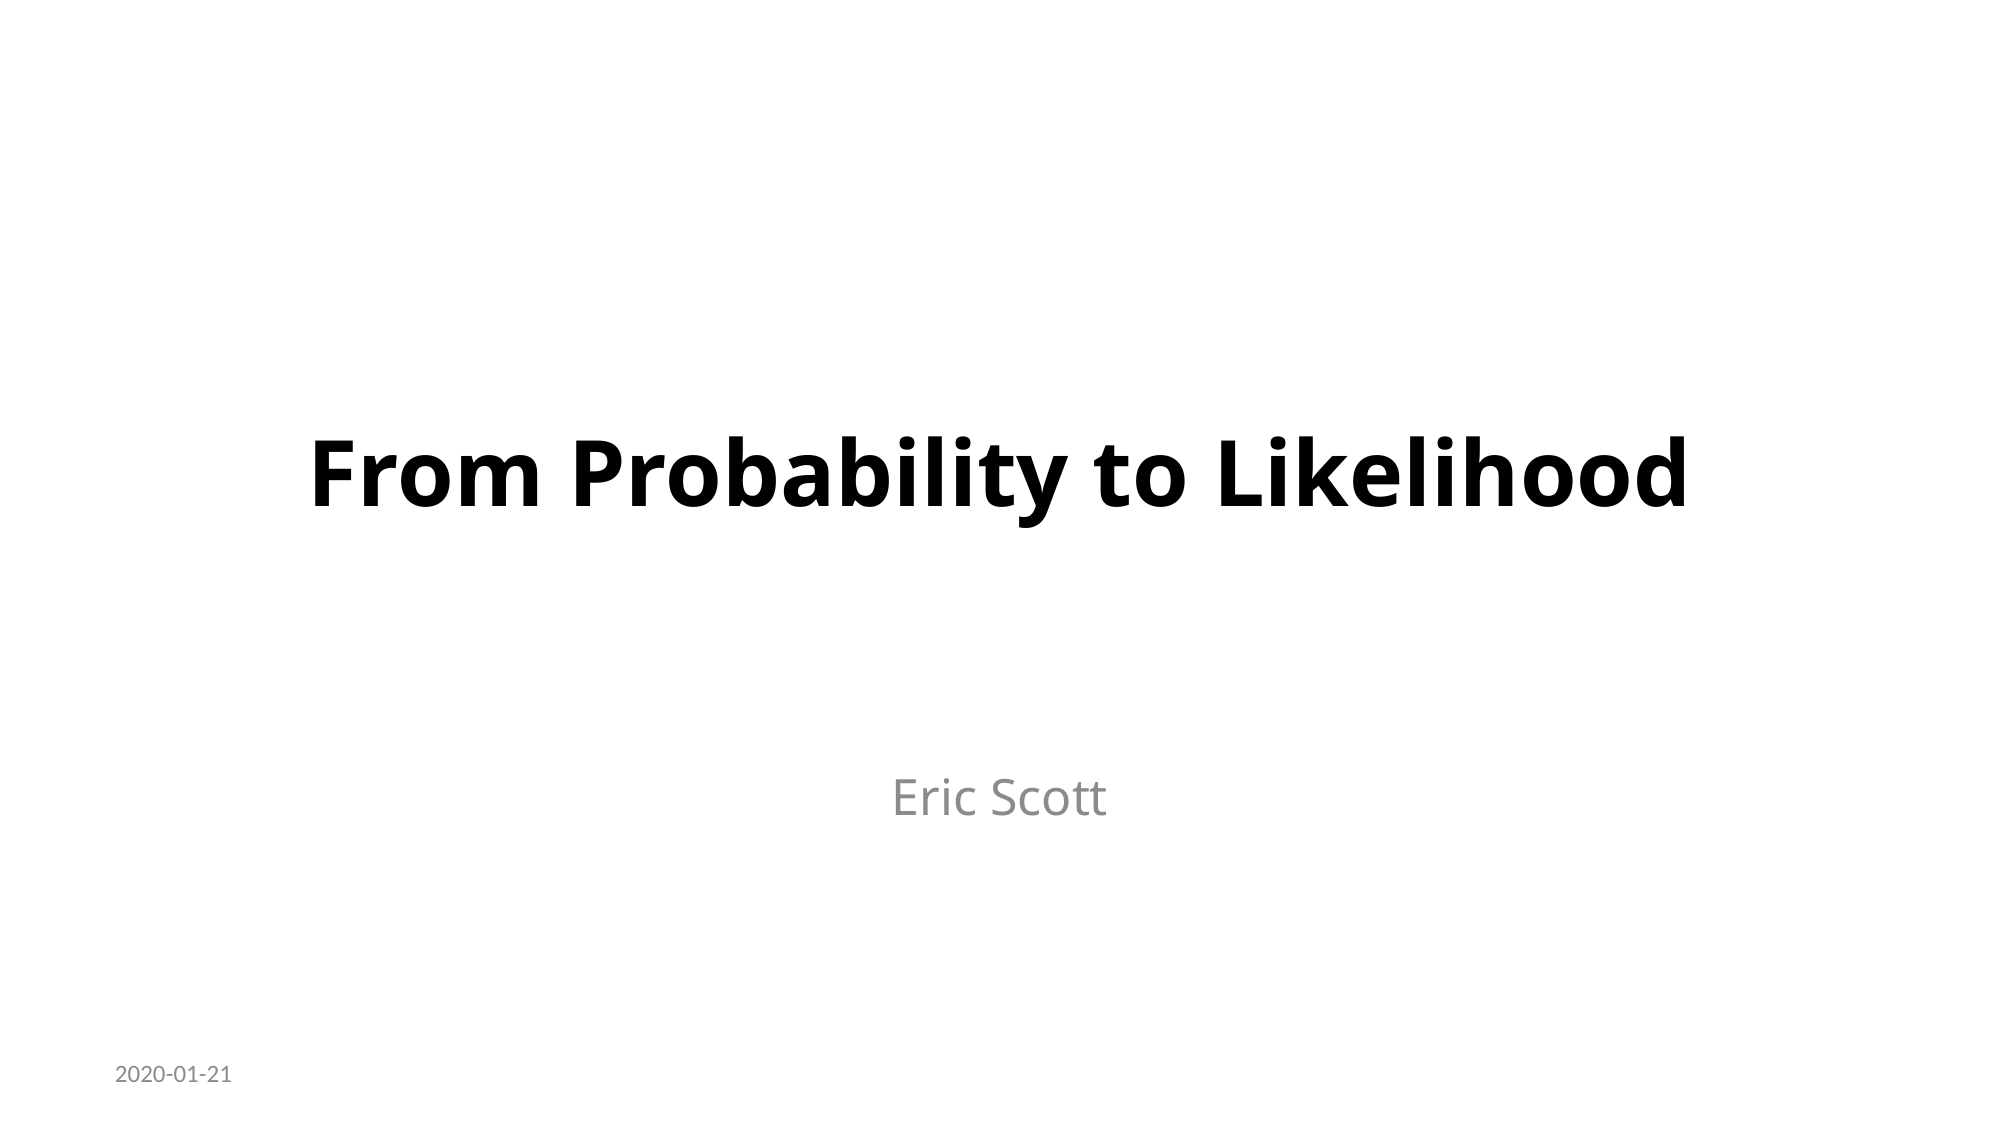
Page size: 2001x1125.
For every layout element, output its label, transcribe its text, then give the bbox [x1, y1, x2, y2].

subtitle Eric Scott [300, 637, 1700, 925]
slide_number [99, 1042, 567, 1103]
title From Probability to Likelihood [150, 349, 1850, 591]
